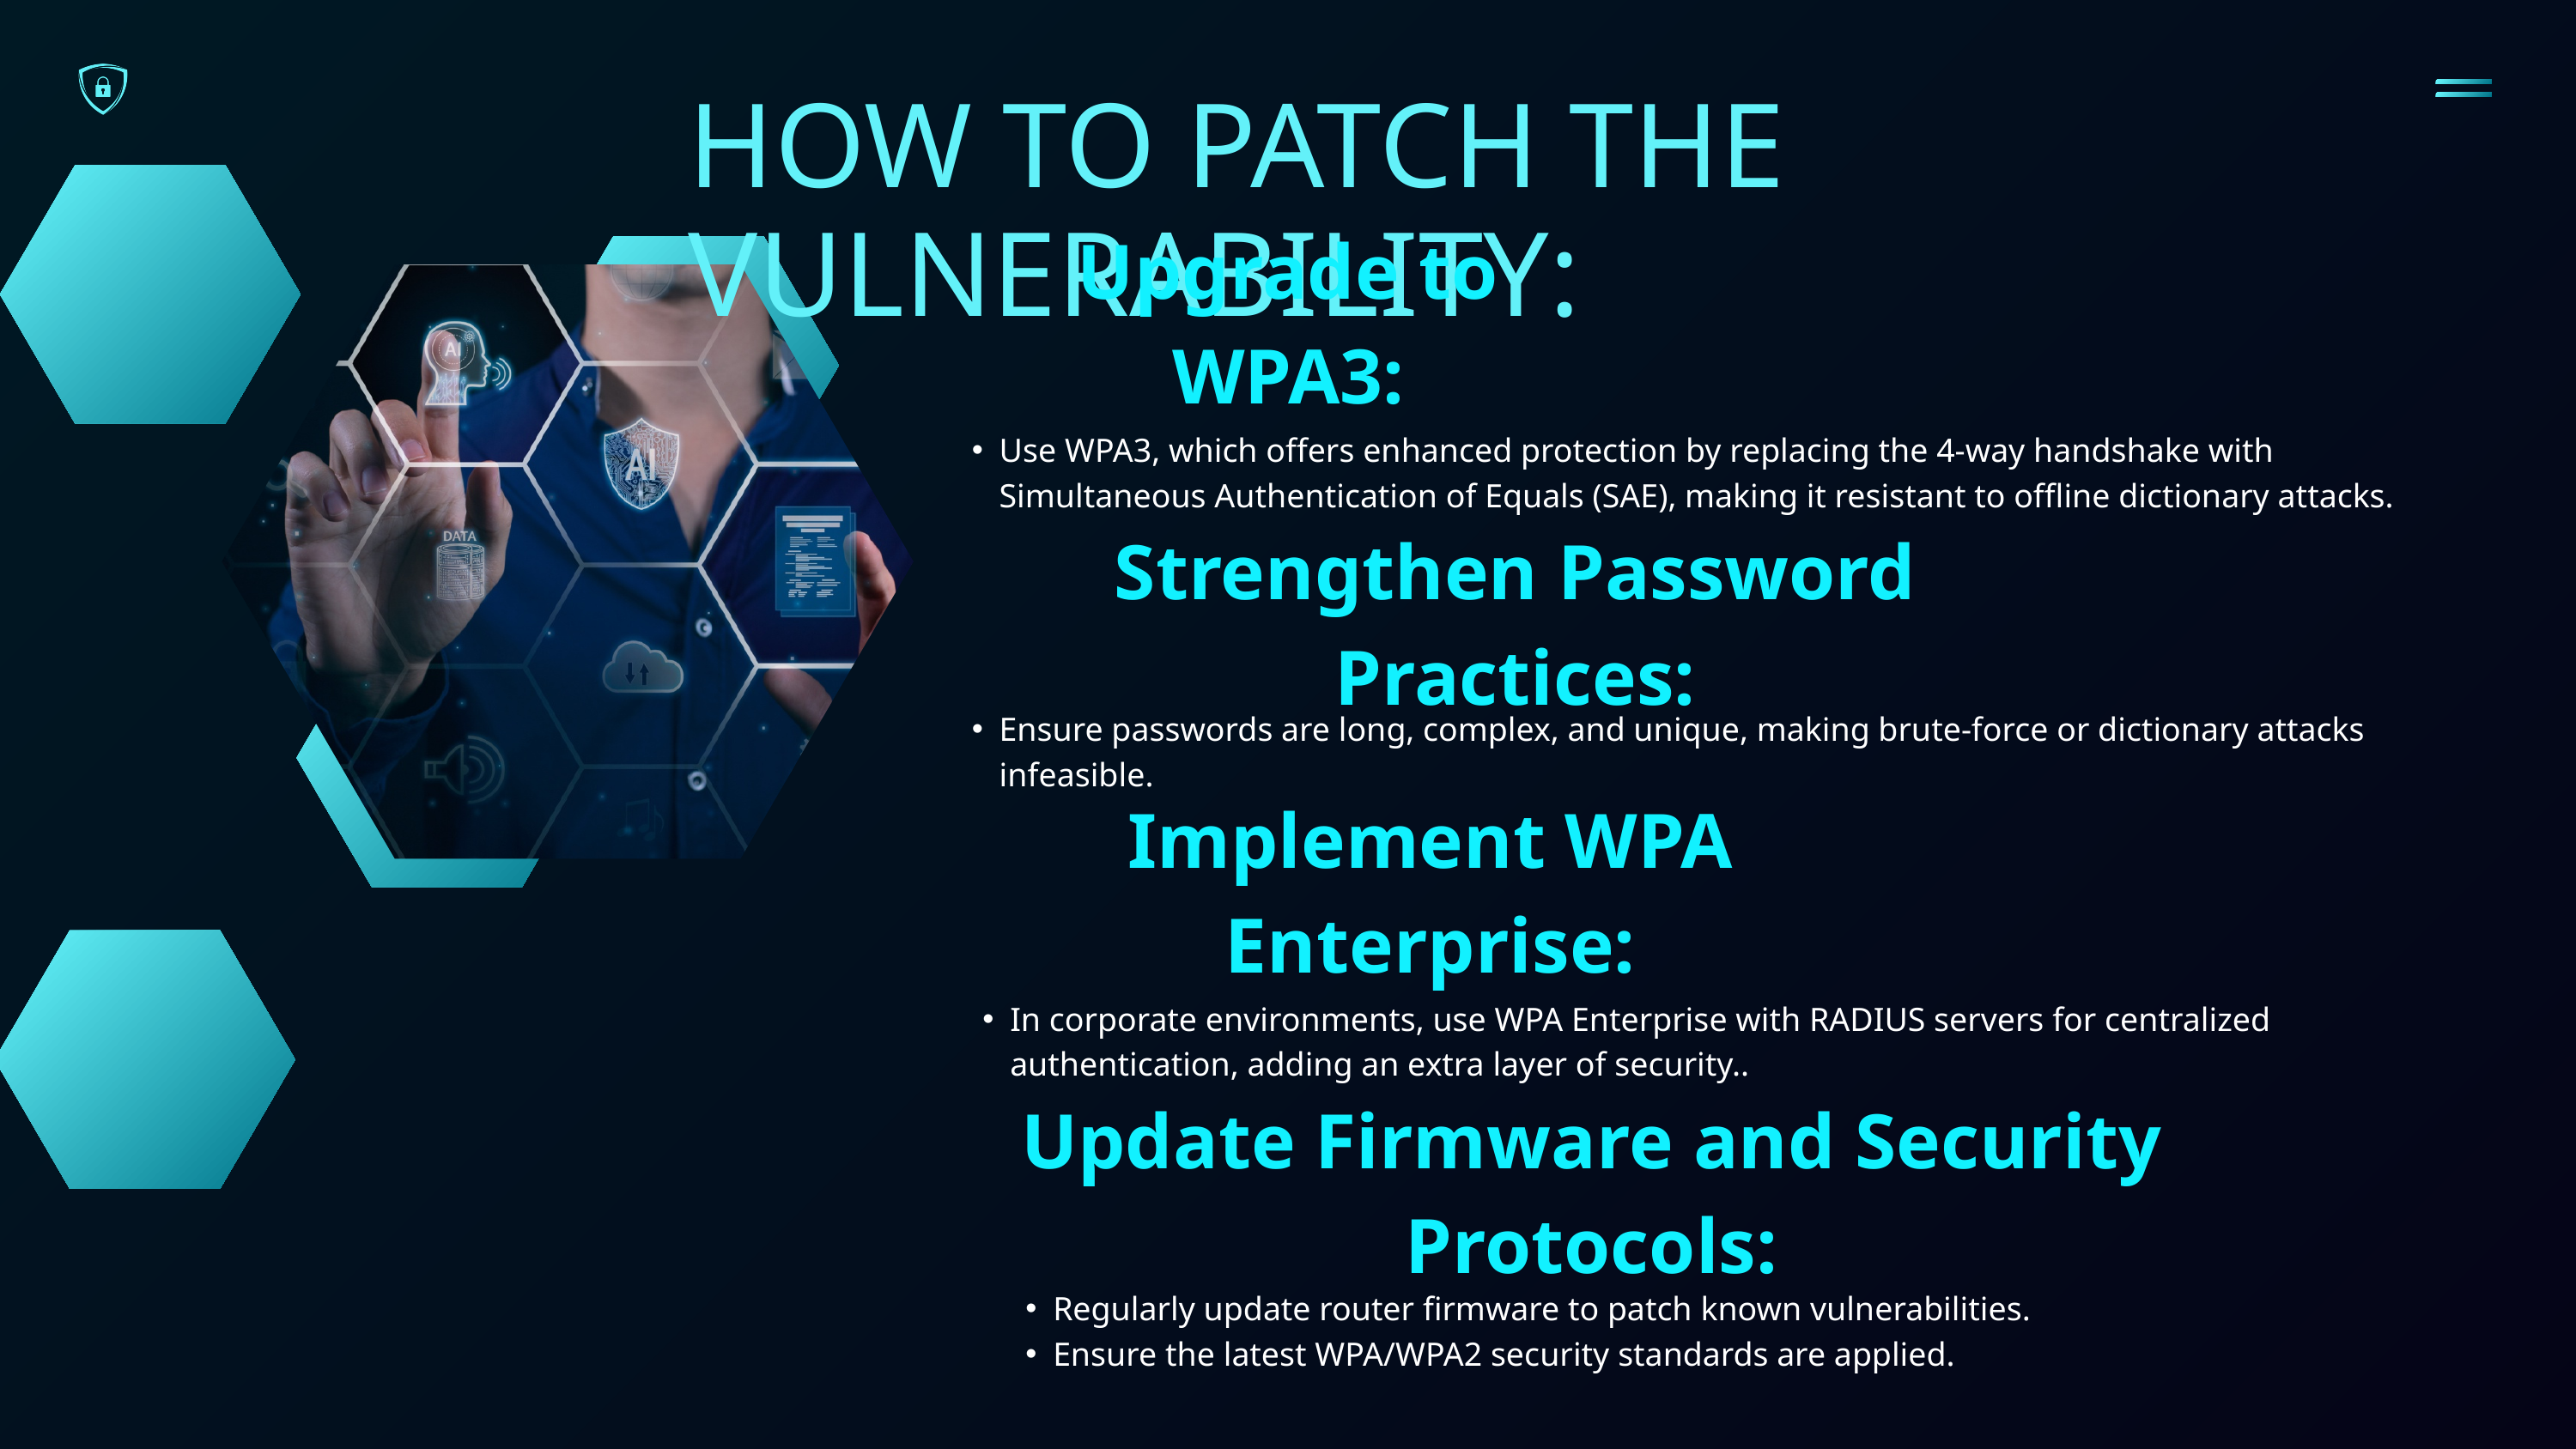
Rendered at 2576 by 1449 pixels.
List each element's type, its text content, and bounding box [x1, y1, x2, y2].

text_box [222, 264, 914, 859]
text_box [77, 64, 129, 116]
text_box Ensure passwords are long, complex, and unique, making brute-force or dictionary attacks infeasible. [944, 702, 2441, 793]
text_box Update Firmware and Security Protocols: [836, 1078, 2347, 1289]
text_box In corporate environments, use WPA Enterprise with RADIUS servers for centralized authentication, adding an extra layer of security.. [955, 992, 2451, 1083]
text_box HOW TO PATCH THE VULNERABILITY: [688, 82, 1935, 340]
text_box Implement WPA Enterprise: [922, 778, 1938, 989]
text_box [2435, 92, 2493, 97]
text_box Use WPA3, which offers enhanced protection by replacing the 4-way handshake with Simultaneous Authentication of Equals (SAE), making it resistant to offline dictionary attacks. [945, 423, 2445, 514]
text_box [0, 150, 301, 424]
text_box [95, 76, 111, 97]
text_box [538, 235, 840, 263]
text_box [2435, 79, 2493, 84]
text_box Strengthen Password Practices: [933, 509, 2098, 720]
text_box Regularly update router firmware to patch known vulnerabilities. Ensure the latest WPA/WPA2 security standards are applied. [998, 1282, 2494, 1373]
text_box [0, 930, 295, 1189]
text_box Upgrade to WPA3: [955, 209, 1621, 420]
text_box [296, 867, 598, 888]
